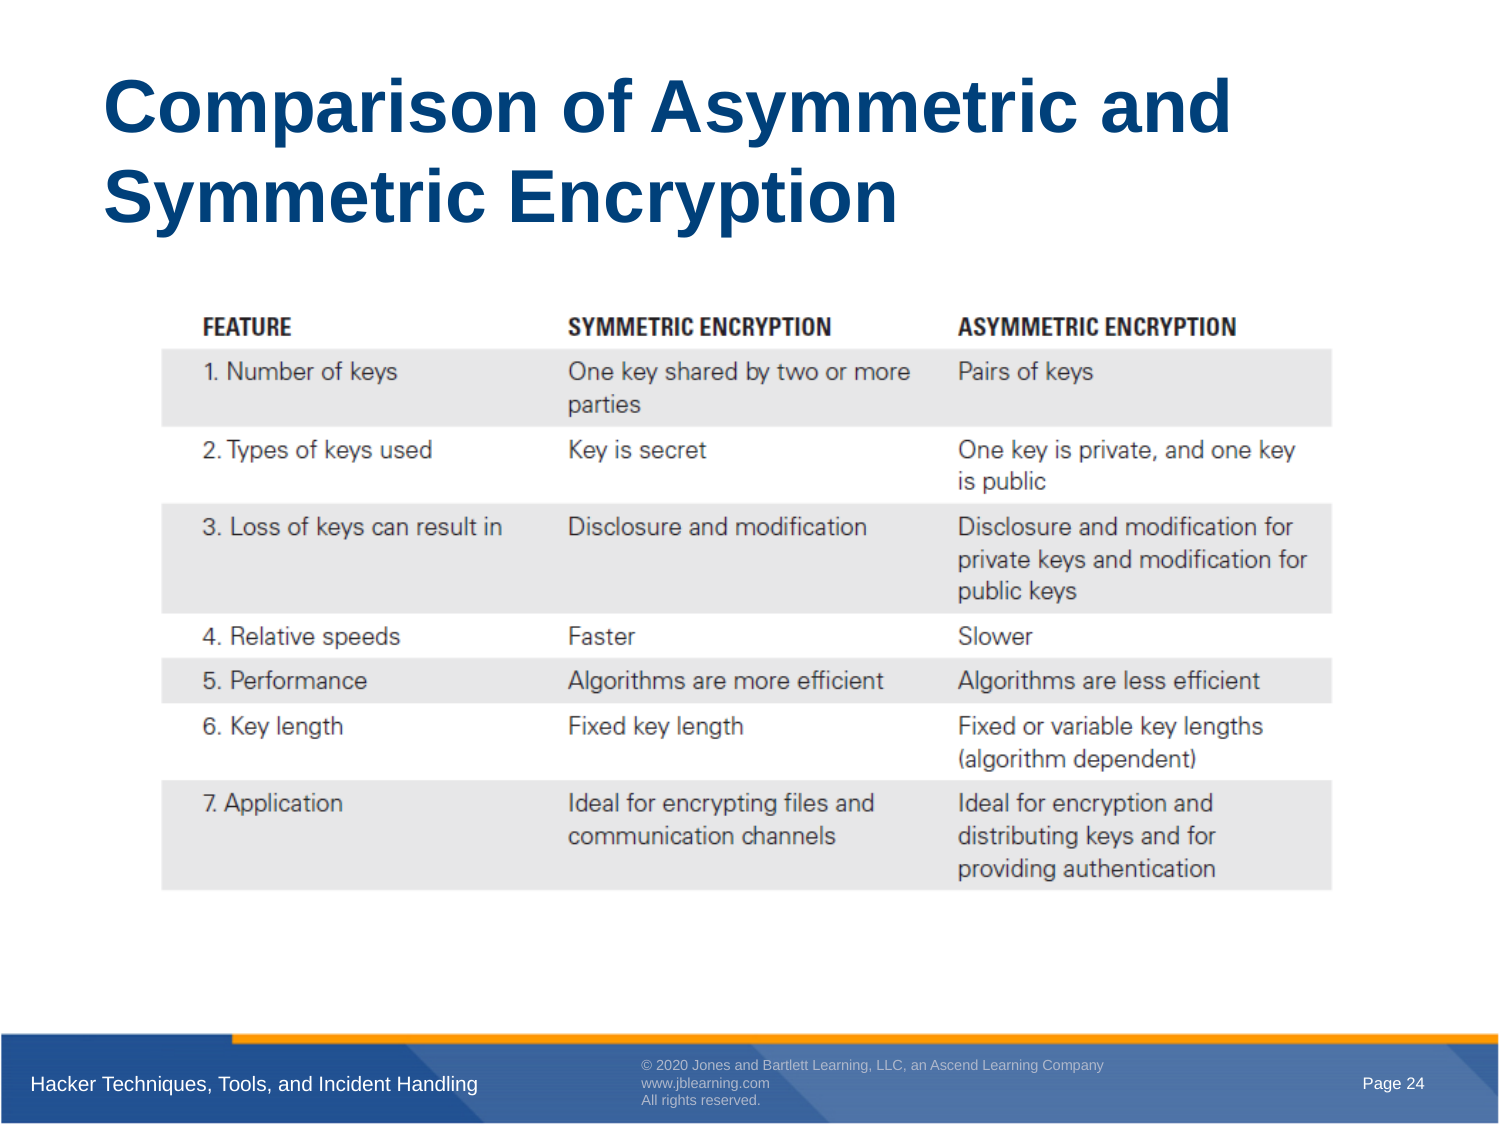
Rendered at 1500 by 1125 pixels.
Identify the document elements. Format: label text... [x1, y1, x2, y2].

picture [0, 1032, 1500, 1125]
title Comparison of Asymmetric and Symmetric Encryption [88, 49, 1451, 213]
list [153, 299, 1347, 901]
